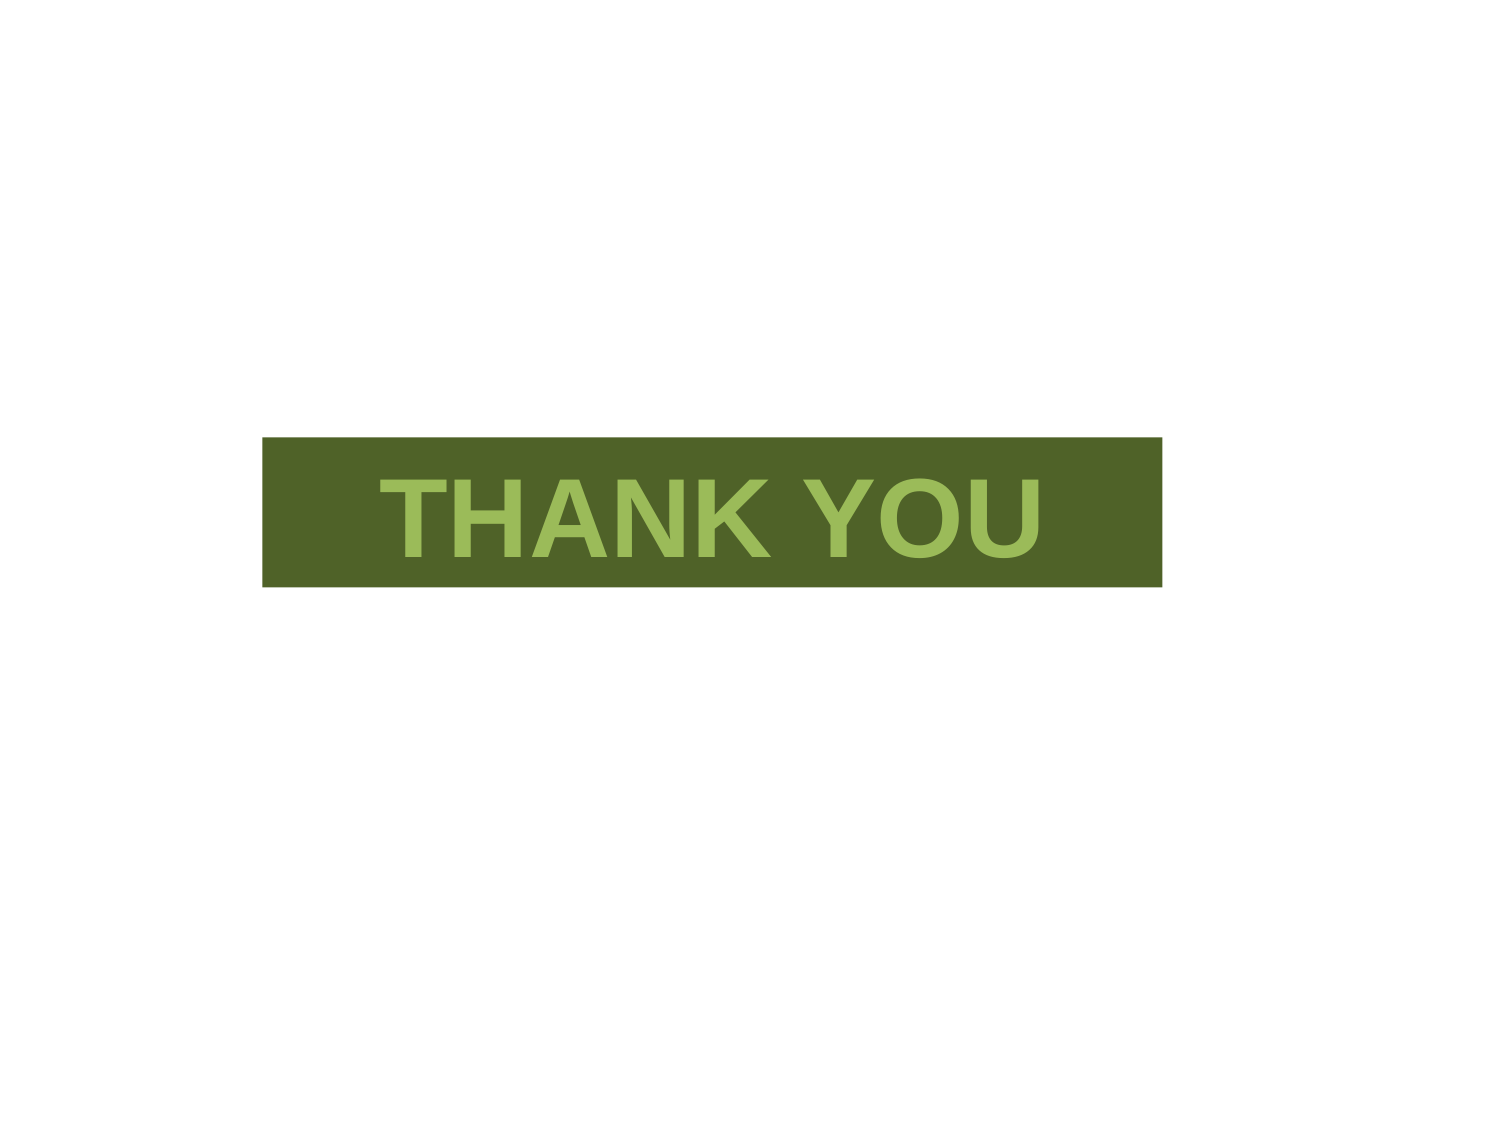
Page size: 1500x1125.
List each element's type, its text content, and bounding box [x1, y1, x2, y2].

text_box THANK YOU [262, 437, 1163, 588]
